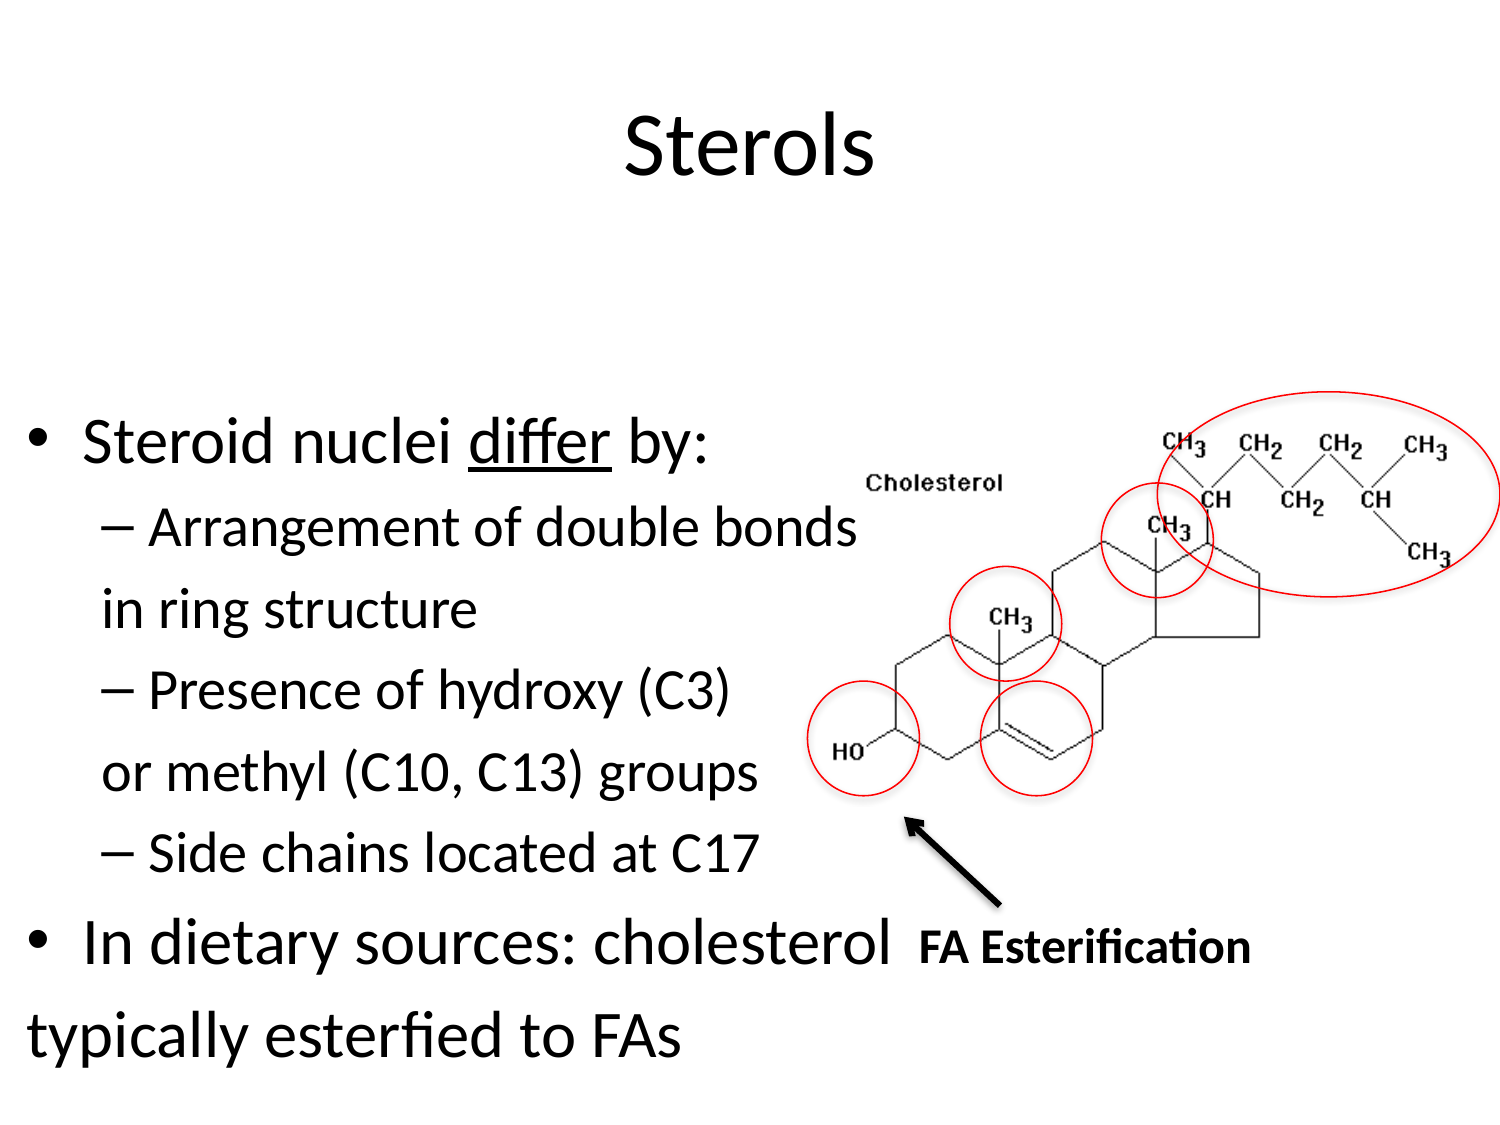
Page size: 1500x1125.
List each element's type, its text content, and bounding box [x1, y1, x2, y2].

title Sterols [75, 45, 1425, 233]
text_box [806, 706, 816, 771]
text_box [903, 816, 1001, 906]
picture [821, 391, 1462, 792]
list Steroid nuclei differ by: Arrangement of double bonds in ring structure Presence of hydroxy (C3) or methyl (C10, C13) groups Side chains located at C17 In dietary sources: cholesterol typically esterfied to FAs [11, 388, 1362, 1125]
text_box [1465, 431, 1500, 558]
text_box FA Esterification [903, 905, 1282, 981]
